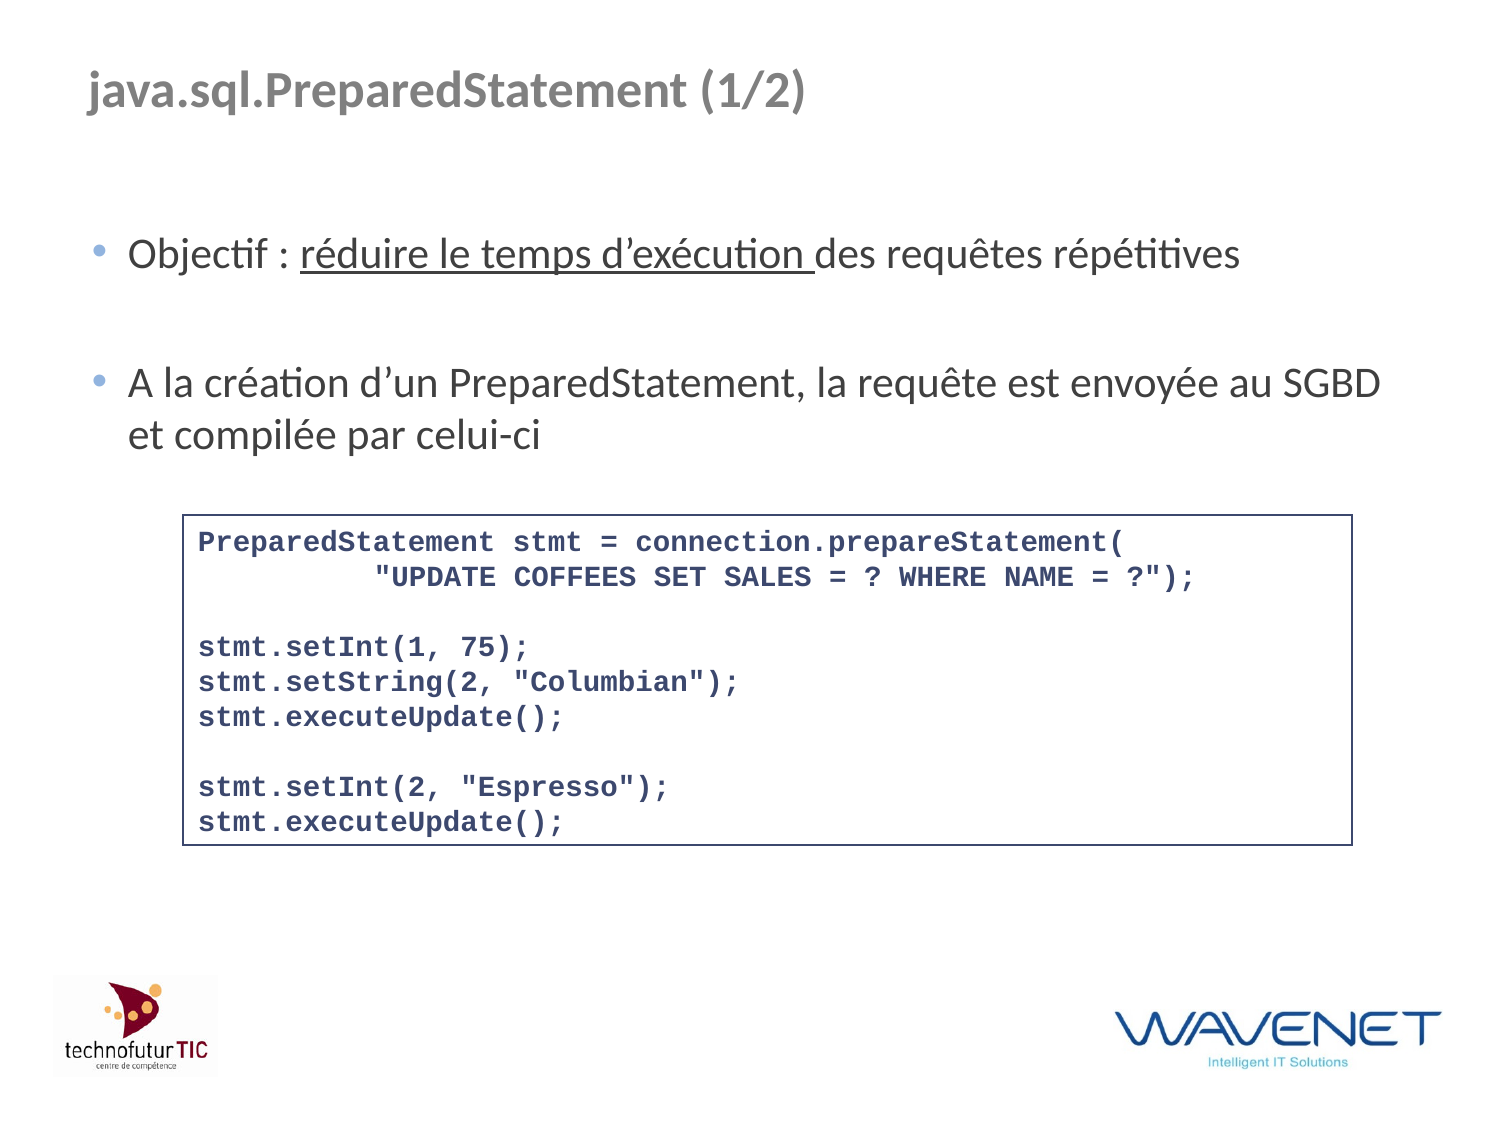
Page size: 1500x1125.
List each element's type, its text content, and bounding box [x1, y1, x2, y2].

title java.sql.PreparedStatement (1/2) [72, 47, 1426, 145]
list Objectif : réduire le temps d’exécution des requêtes répétitives A la création d’un PreparedStatement, la requête est envoyée au SGBD et compilée par celui-ci [76, 216, 1428, 962]
text_box PreparedStatement stmt = connection.prepareStatement( "UPDATE COFFEES SET SALES = ? WHERE NAME = ?"); stmt.setInt(1, 75); stmt.setString(2, "Columbian"); stmt.executeUpdate(); stmt.setInt(2, "Espresso"); stmt.executeUpdate(); [183, 515, 1353, 845]
picture [1113, 1009, 1443, 1071]
picture [53, 975, 218, 1077]
